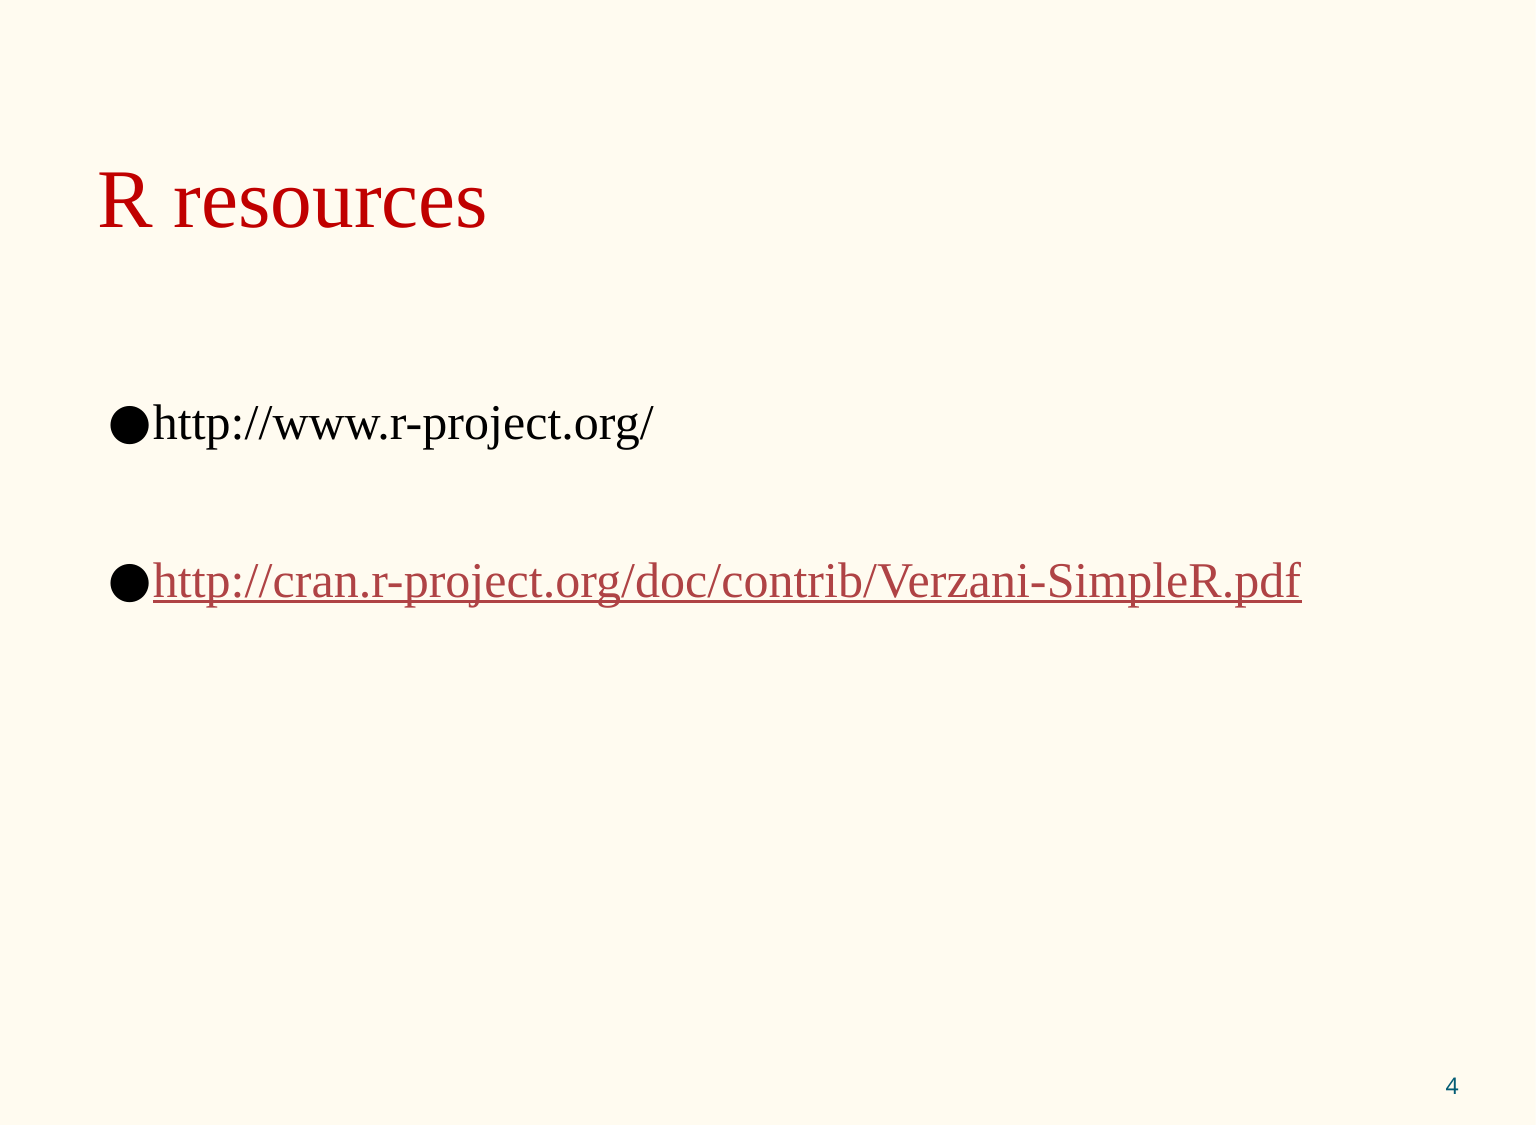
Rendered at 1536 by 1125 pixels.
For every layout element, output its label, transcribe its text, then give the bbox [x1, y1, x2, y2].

list http://www.r-project.org/ http://cran.r-project.org/doc/contrib/Verzani-SimpleR.pdf [92, 302, 1443, 894]
title R resources [76, 115, 1459, 245]
slide_number ‹#› [1330, 1042, 1459, 1103]
